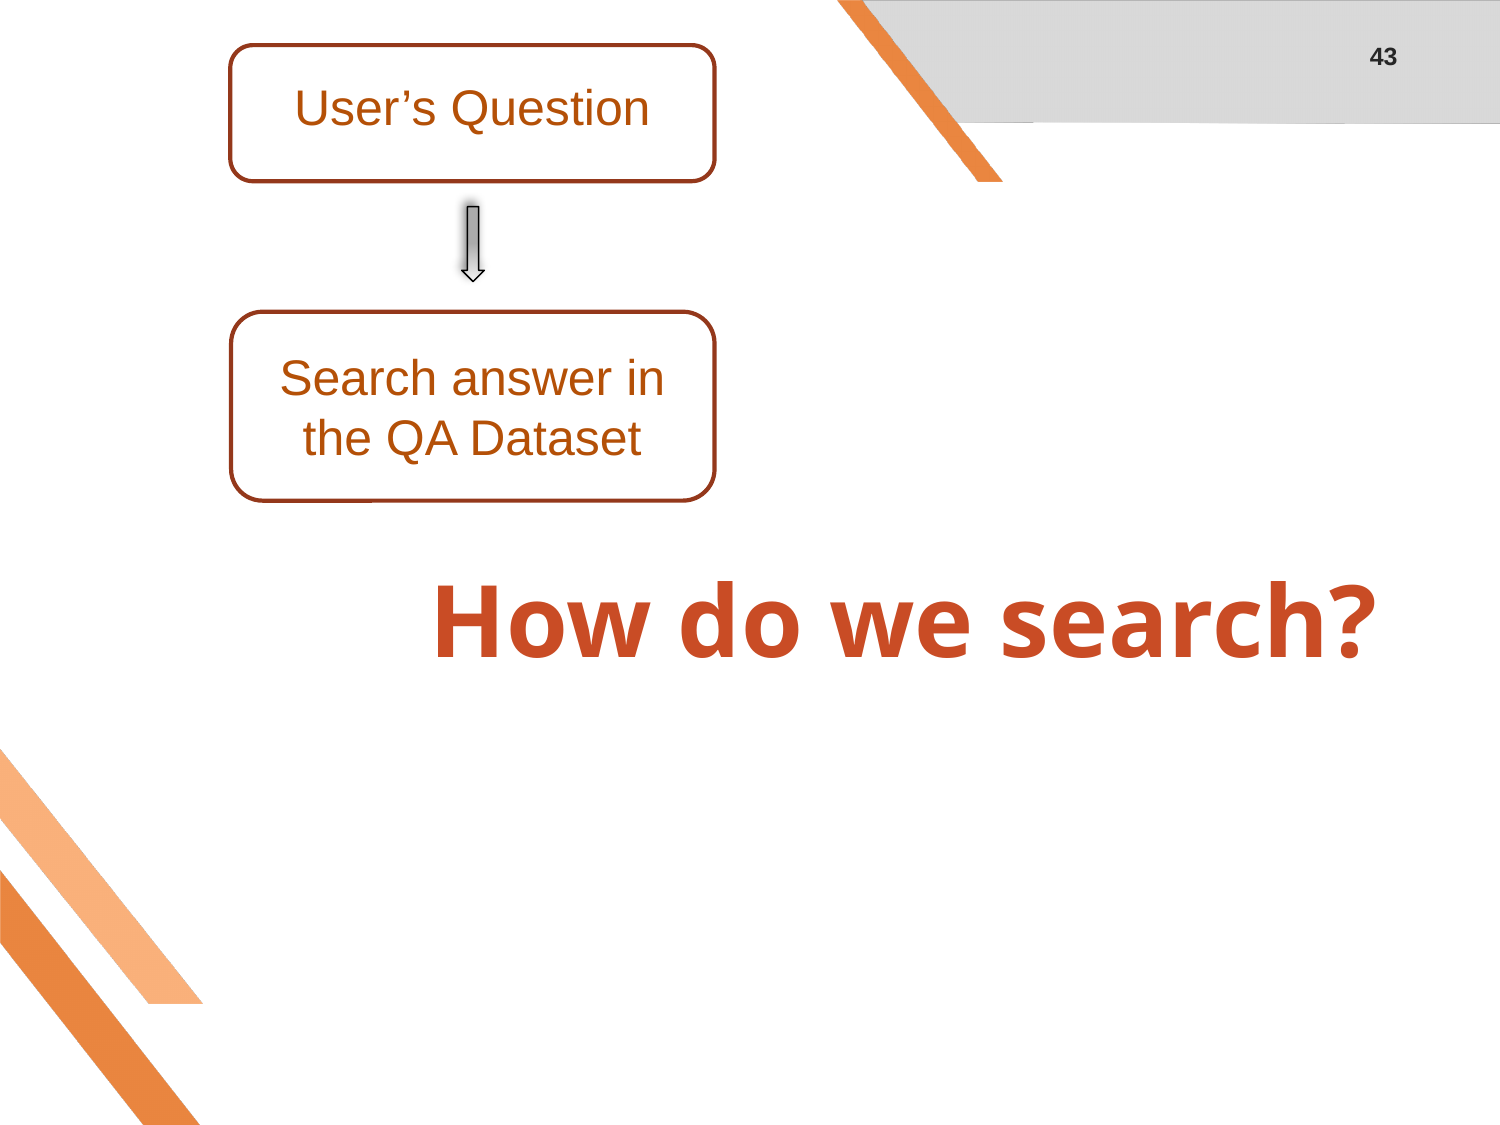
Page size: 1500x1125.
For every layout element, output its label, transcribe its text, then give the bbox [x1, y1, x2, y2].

text_box Search answer in the QA Dataset [230, 338, 715, 473]
picture [837, 0, 1500, 182]
text_box How do we search? [280, 550, 1498, 685]
text_box [461, 205, 486, 283]
text_box [228, 309, 717, 503]
picture [0, 745, 203, 1125]
slide_number 43 [1342, 28, 1425, 78]
text_box [228, 43, 717, 184]
text_box User’s Question [230, 67, 715, 143]
